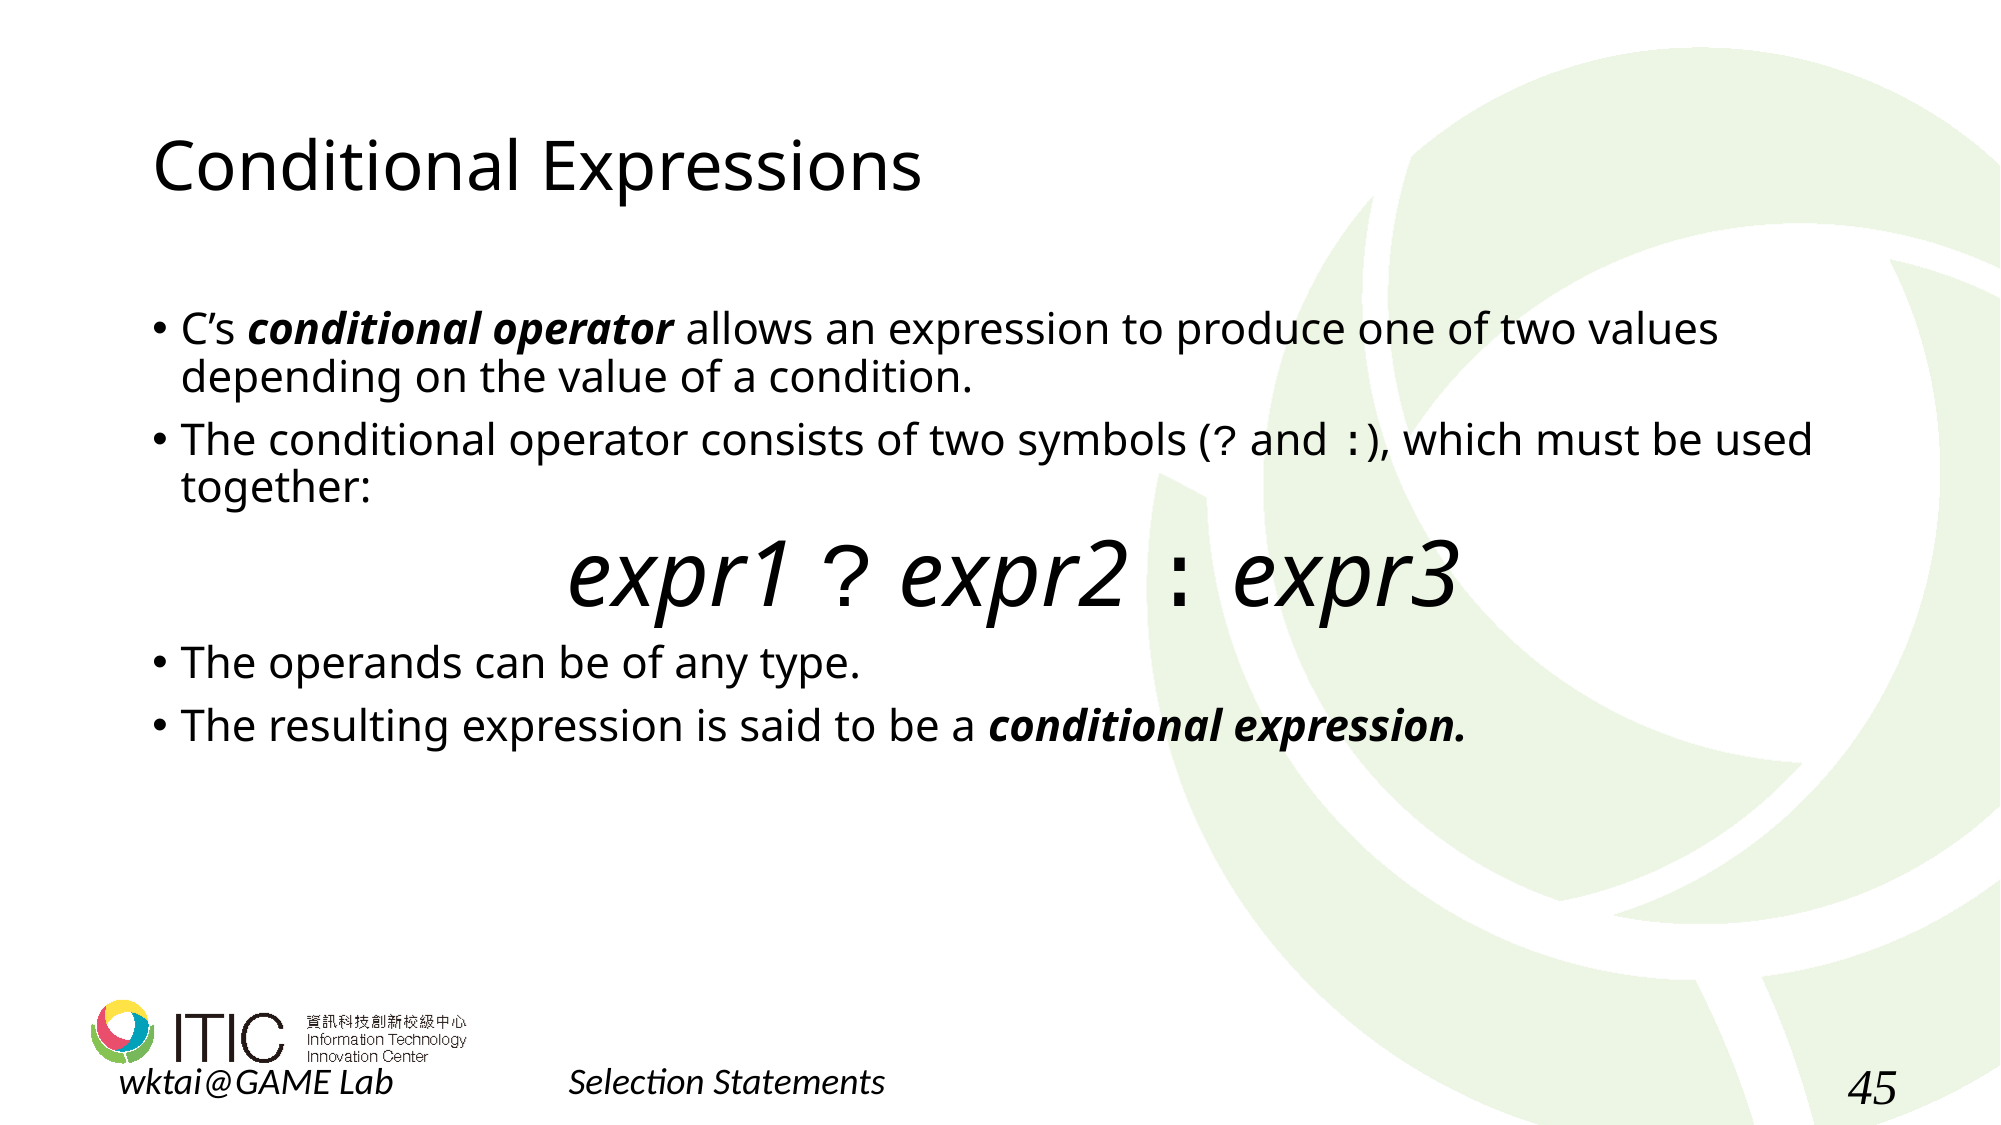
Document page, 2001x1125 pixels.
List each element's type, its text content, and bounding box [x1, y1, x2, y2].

title Conditional Expressions [137, 59, 1863, 278]
list C’s conditional operator allows an expression to produce one of two values depending on the value of a condition. The conditional operator consists of two symbols (? and :), which must be used together: expr1 ? expr2 : expr3 The operands can be of any type. The resulting expression is said to be a conditional expression. [137, 299, 1863, 1014]
picture [0, 0, 2001, 1125]
